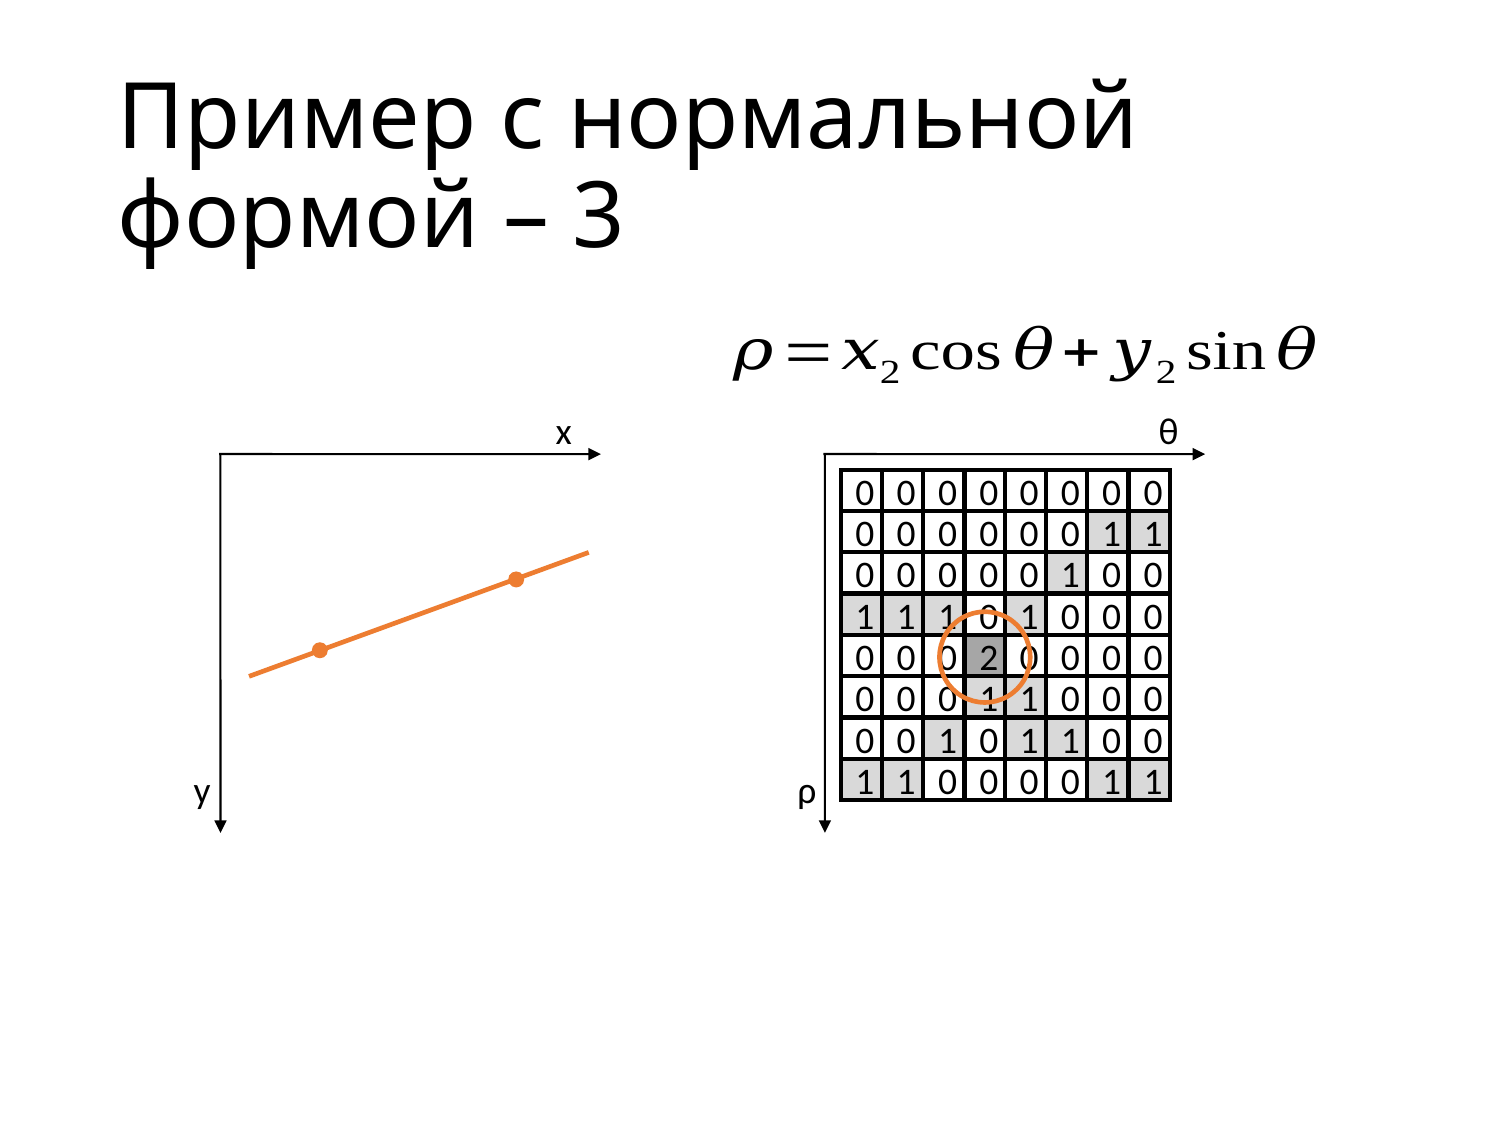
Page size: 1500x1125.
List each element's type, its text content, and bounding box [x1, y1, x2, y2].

text_box Пример с нормальной формой – 3 [103, 59, 1397, 278]
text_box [176, 320, 1322, 834]
